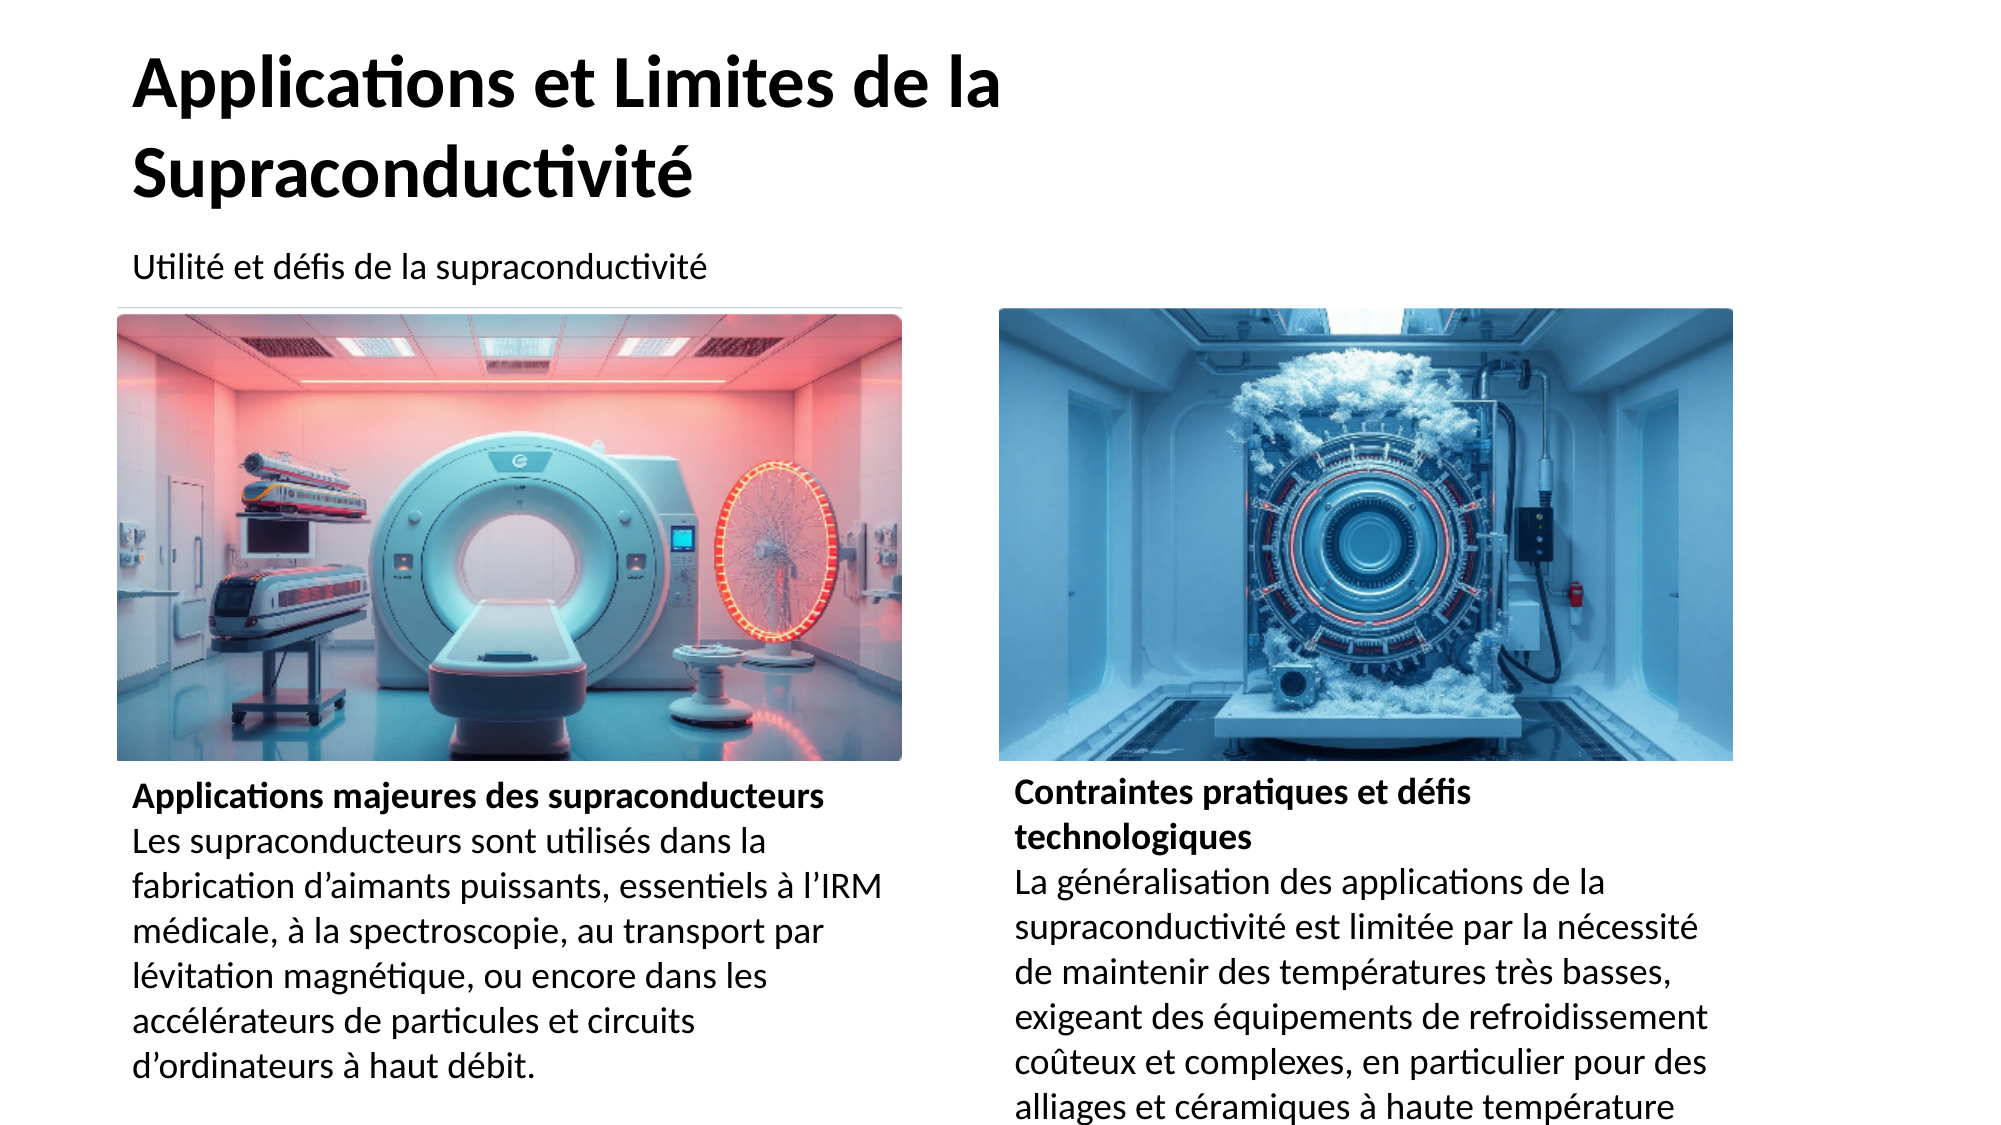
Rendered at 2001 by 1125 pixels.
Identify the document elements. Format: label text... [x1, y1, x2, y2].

text_box Applications majeures des supraconducteurs Les supraconducteurs sont utilisés dans la fabrication d’aimants puissants, essentiels à l’IRM médicale, à la spectroscopie, au transport par lévitation magnétique, ou encore dans les accélérateurs de particules et circuits d’ordinateurs à haut débit. [117, 763, 902, 1093]
text_box Applications et Limites de la Supraconductivité [117, 24, 1118, 220]
picture [117, 307, 902, 762]
text_box Utilité et défis de la supraconductivité [117, 234, 1118, 294]
text_box Contraintes pratiques et défis technologiques La généralisation des applications de la supraconductivité est limitée par la nécessité de maintenir des températures très basses, exigeant des équipements de refroidissement coûteux et complexes, en particulier pour des alliages et céramiques à haute température critique. [999, 761, 1733, 1125]
picture [999, 307, 1733, 761]
